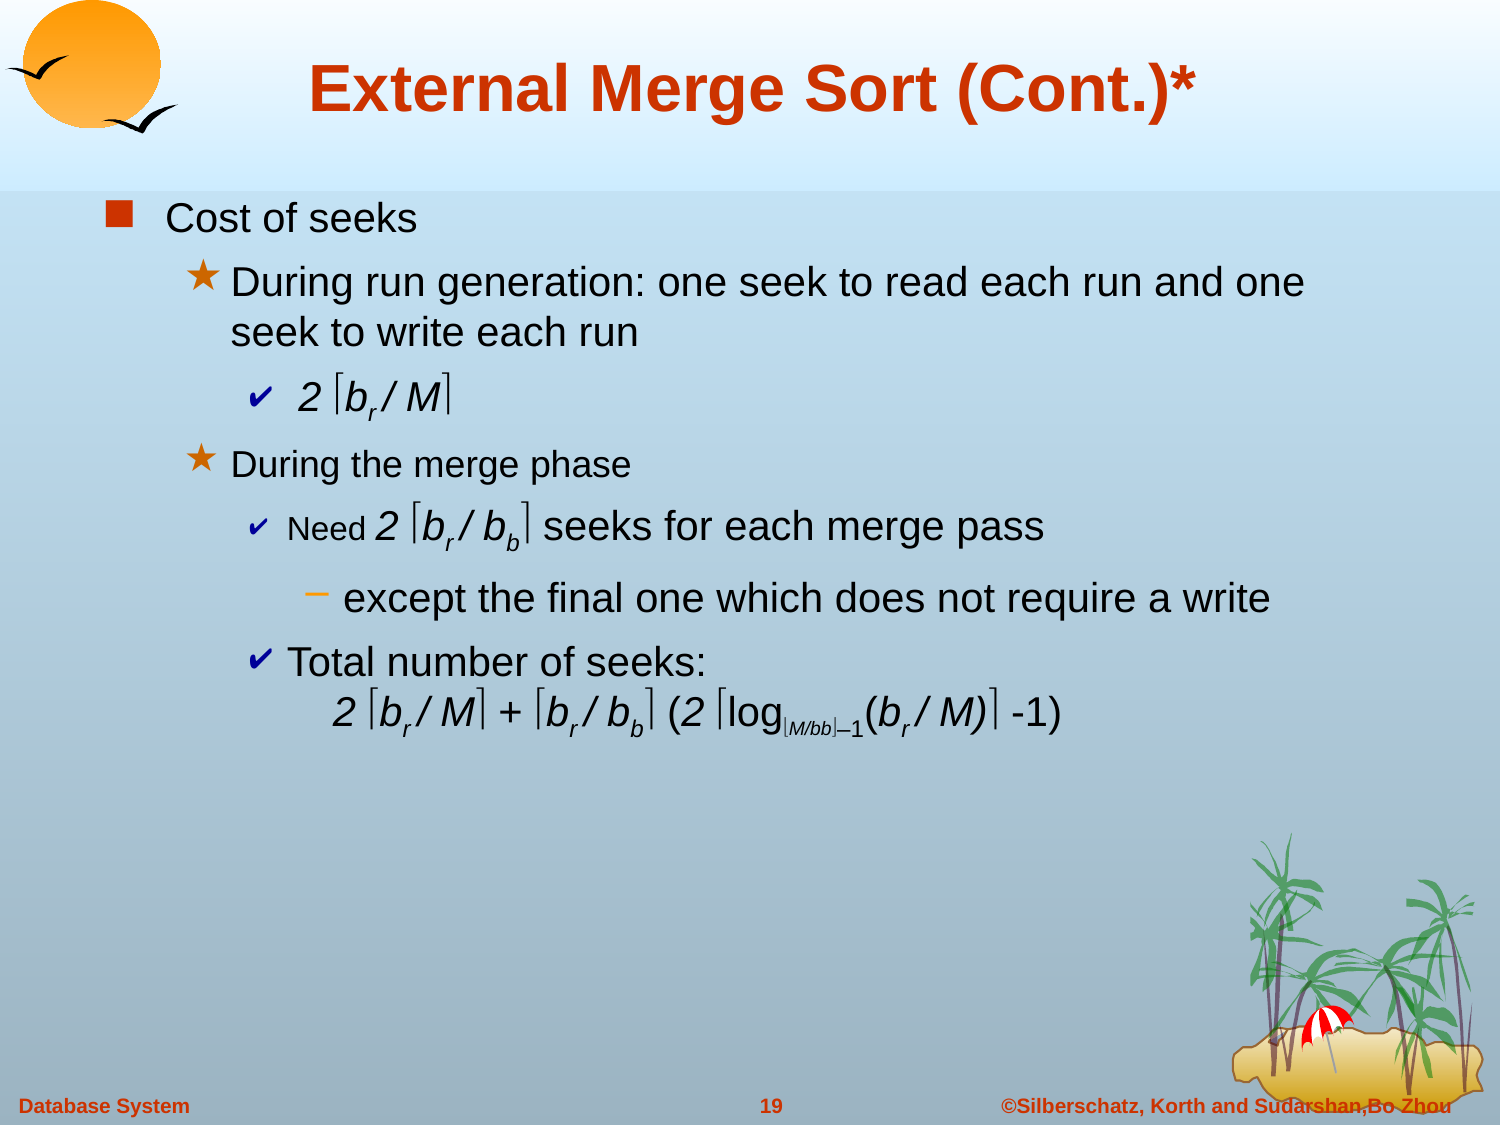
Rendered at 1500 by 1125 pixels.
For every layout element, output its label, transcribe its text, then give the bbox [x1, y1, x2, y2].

title External Merge Sort (Cont.)* [90, 32, 1416, 133]
list Cost of seeks During run generation: one seek to read each run and one seek to write each run 2 br / M During the merge phase Need 2 br / bb seeks for each merge pass except the final one which does not require a write Total number of seeks: 2 br / M + br / bb (2 logM/bb–1(br / M) -1) [93, 182, 1382, 983]
